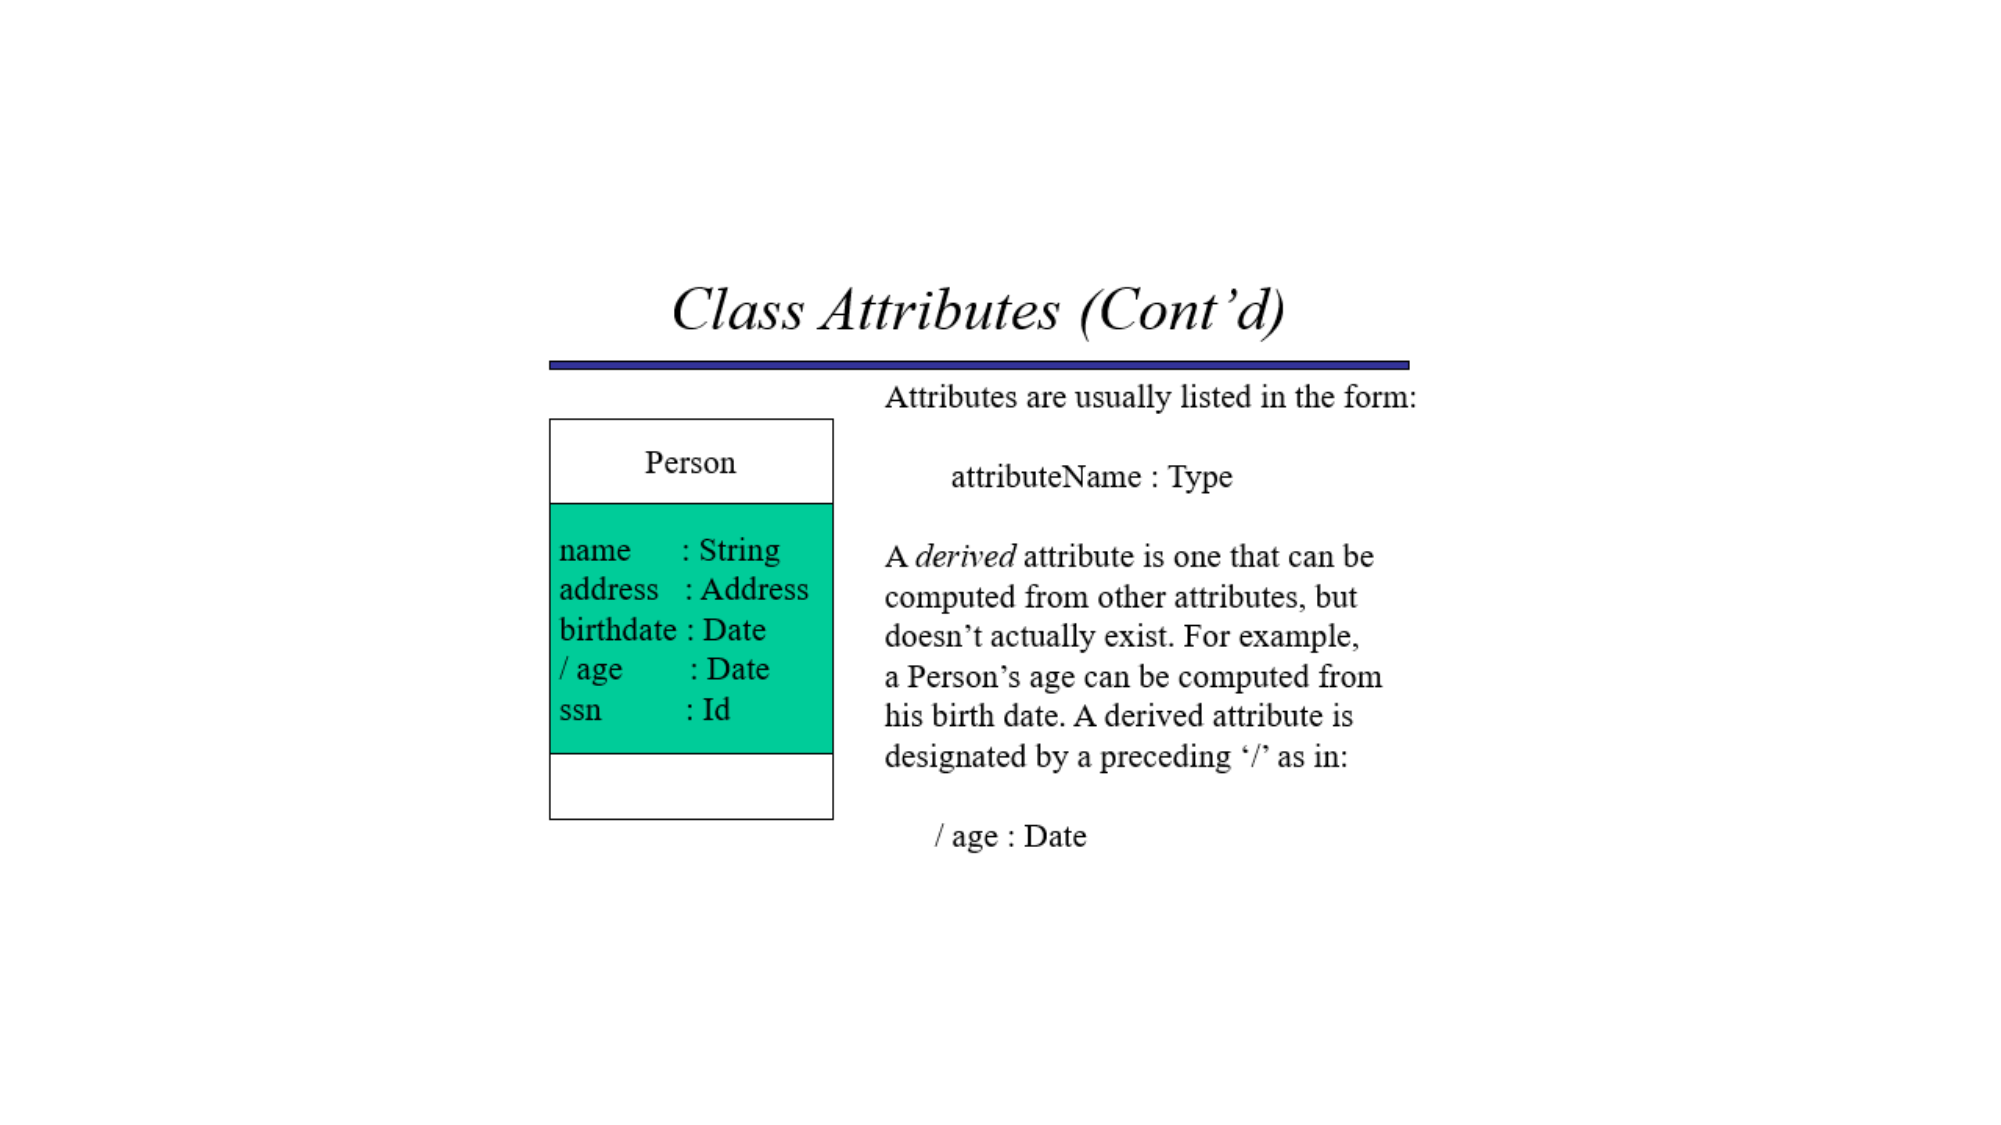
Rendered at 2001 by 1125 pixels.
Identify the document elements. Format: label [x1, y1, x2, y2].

picture [540, 253, 1460, 872]
